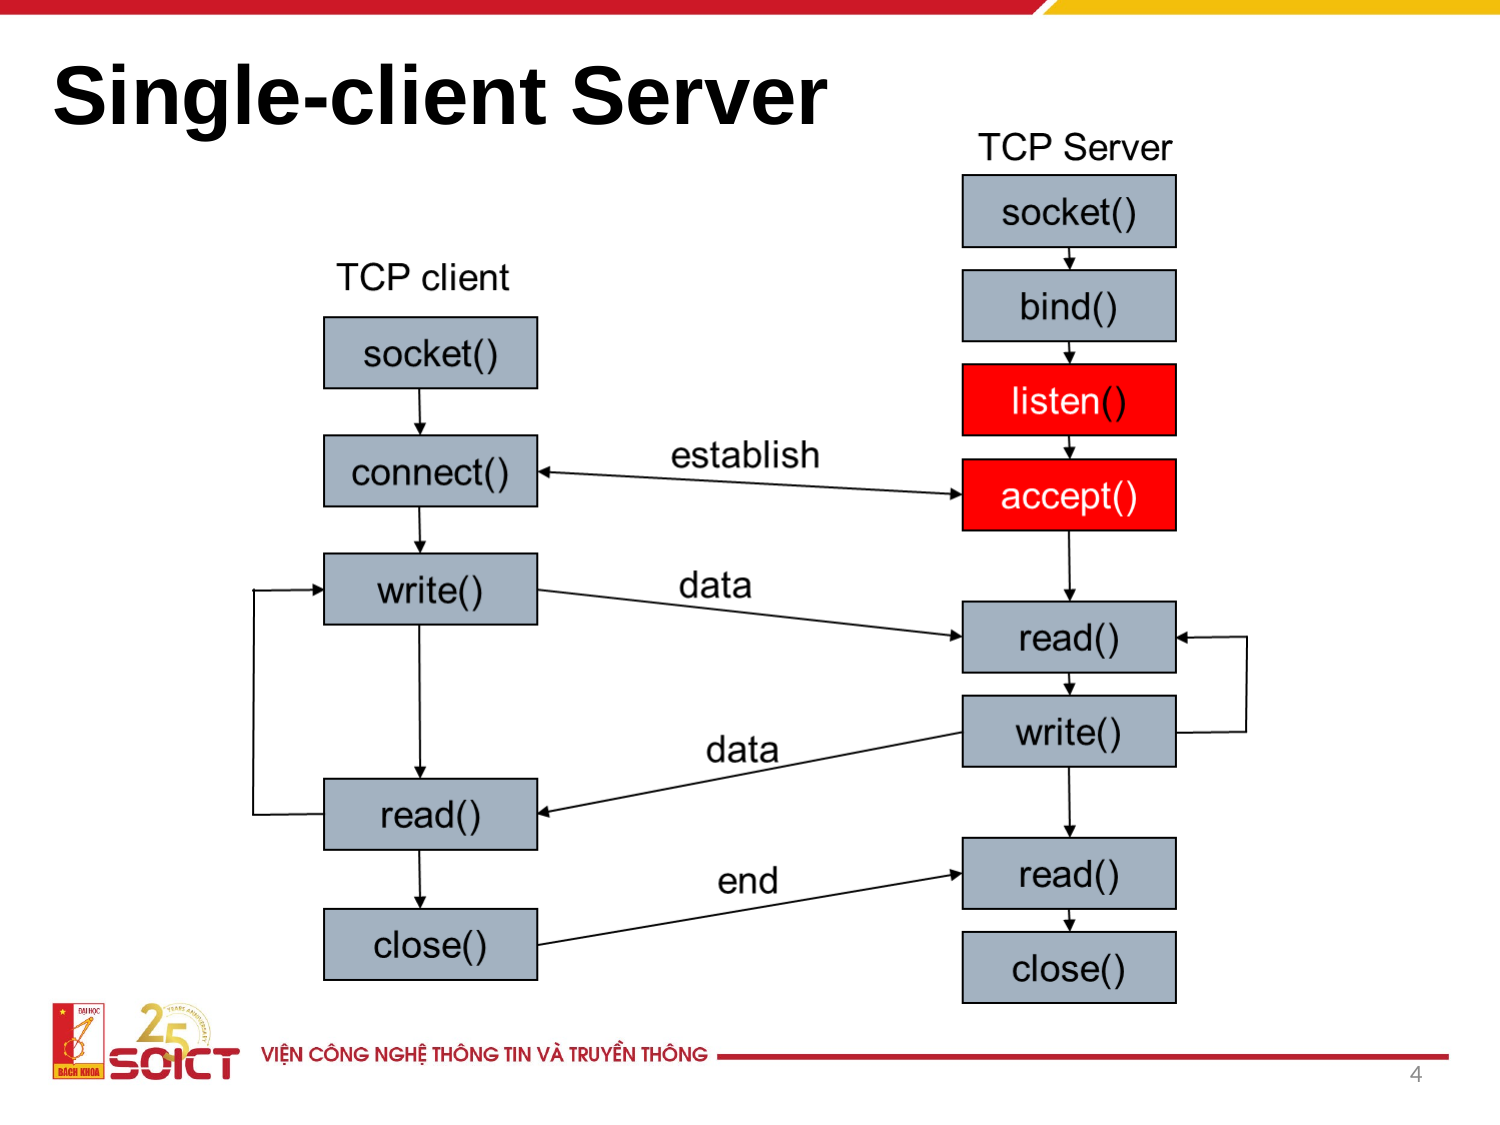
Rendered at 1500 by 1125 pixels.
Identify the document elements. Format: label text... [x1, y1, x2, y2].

picture [0, 0, 1500, 1125]
title Single-client Server [37, 20, 1438, 175]
slide_number 4 [1059, 1042, 1438, 1103]
